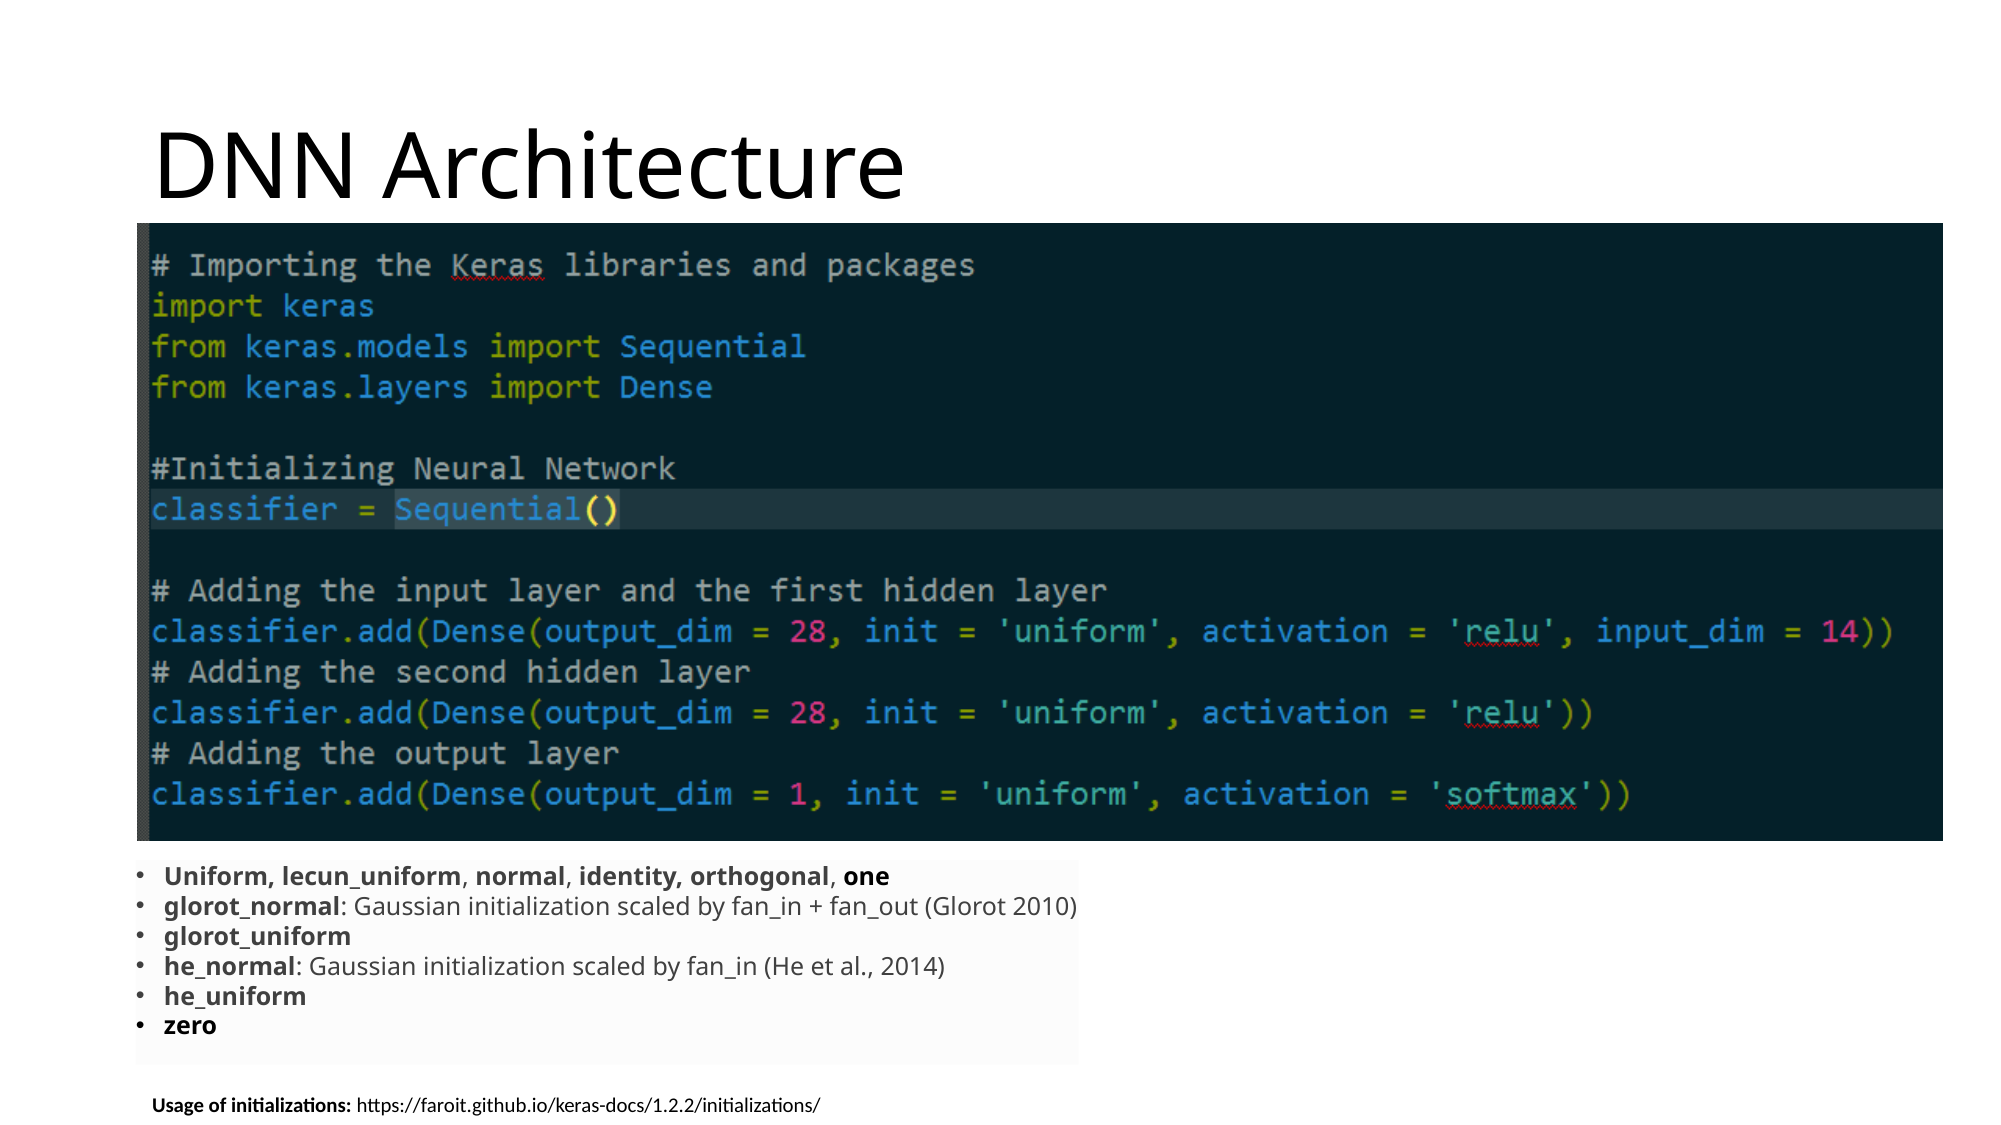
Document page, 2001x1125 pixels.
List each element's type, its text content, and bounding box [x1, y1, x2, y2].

text_box Uniform, lecun_uniform, normal, identity, orthogonal, one glorot_normal: Gaussian initialization scaled by fan_in + fan_out (Glorot 2010) glorot_uniform he_normal: Gaussian initialization scaled by fan_in (He et al., 2014) he_uniform zero [135, 860, 1079, 1065]
picture [137, 223, 1943, 841]
text_box Usage of initializations: https://faroit.github.io/keras-docs/1.2.2/initializations/ [137, 1084, 1257, 1125]
title DNN Architecture [137, 59, 1863, 223]
